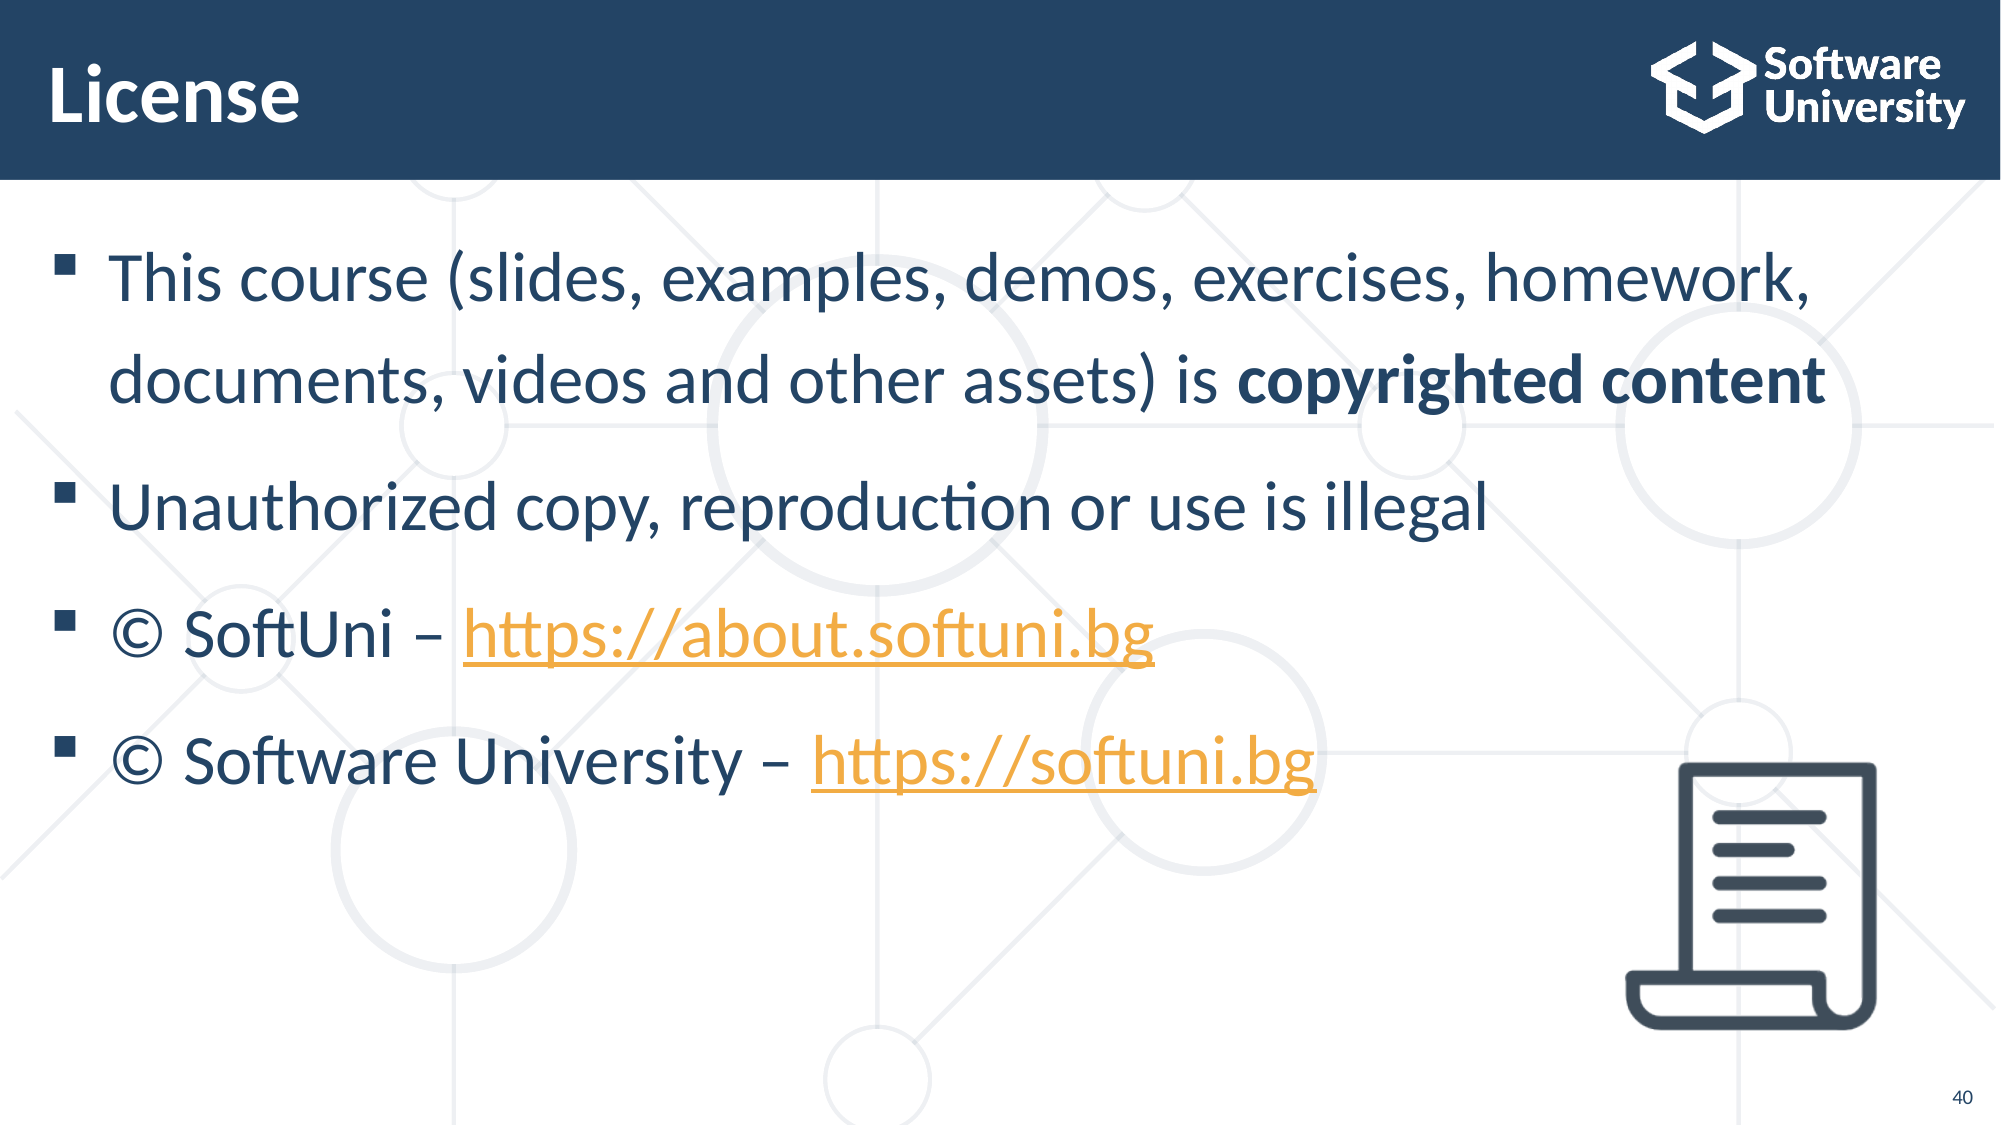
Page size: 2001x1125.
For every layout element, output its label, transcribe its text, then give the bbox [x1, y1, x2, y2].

title License [31, 16, 1625, 162]
list This course (slides, examples, demos, exercises, homework, documents, videos and other assets) is copyrighted content Unauthorized copy, reproduction or use is illegal © SoftUni – https://about.softuni.bg © Software University – https://softuni.bg [31, 208, 1970, 1104]
picture [1651, 41, 1966, 134]
picture [1598, 728, 1916, 1065]
slide_number 40 [1927, 1067, 1989, 1117]
